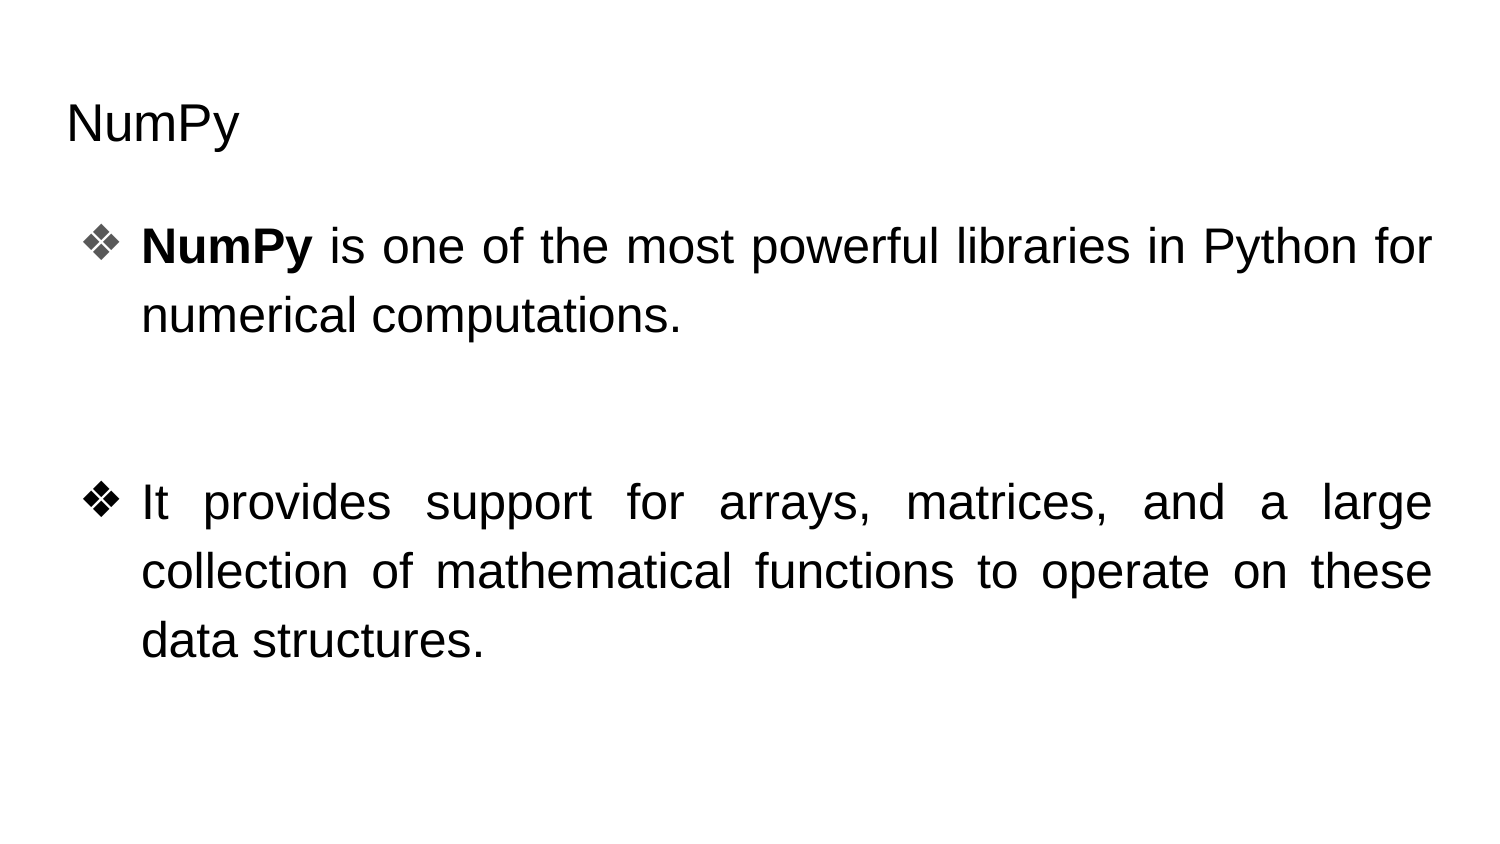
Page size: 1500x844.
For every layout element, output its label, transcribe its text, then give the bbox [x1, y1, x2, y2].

list NumPy is one of the most powerful libraries in Python for numerical computations. It provides support for arrays, matrices, and a large collection of mathematical functions to operate on these data structures. [51, 189, 1449, 750]
title NumPy [51, 72, 1449, 167]
